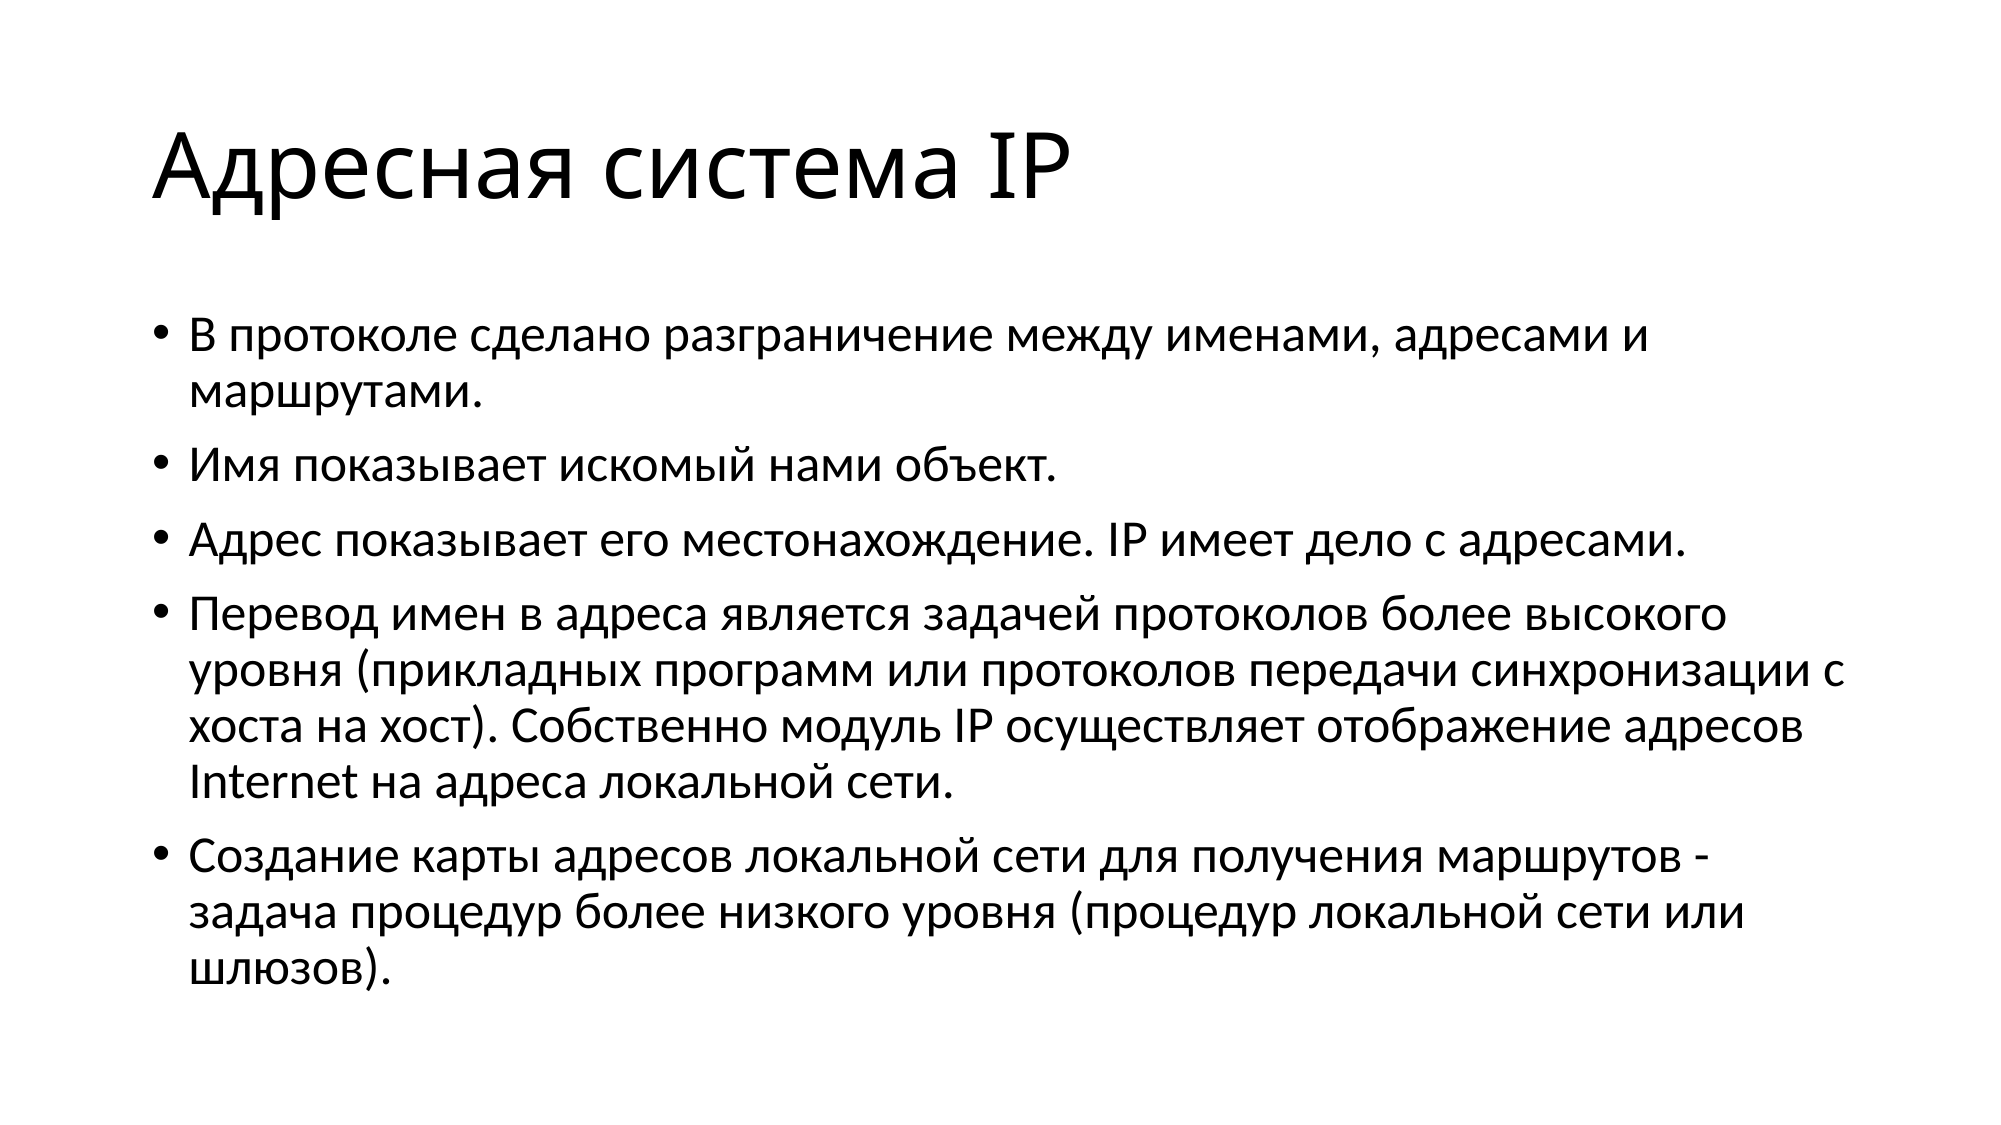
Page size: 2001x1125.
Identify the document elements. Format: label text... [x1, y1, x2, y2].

list В протоколе сделано разграничение между именами, адресами и маршрутами. Имя показывает искомый нами объект. Адрес показывает его местонахождение. IP имеет дело с адресами. Перевод имен в адреса является задачей протоколов более высокого уровня (прикладных программ или протоколов передачи синхронизации с хоста на хост). Собственно модуль IP осуществляет отображение адресов Internet на адреса локальной сети. Создание карты адресов локальной сети для получения маршрутов - задача процедур более низкого уровня (процедур локальной сети или шлюзов). [137, 299, 1863, 1014]
title Адресная система IP [137, 59, 1863, 278]
